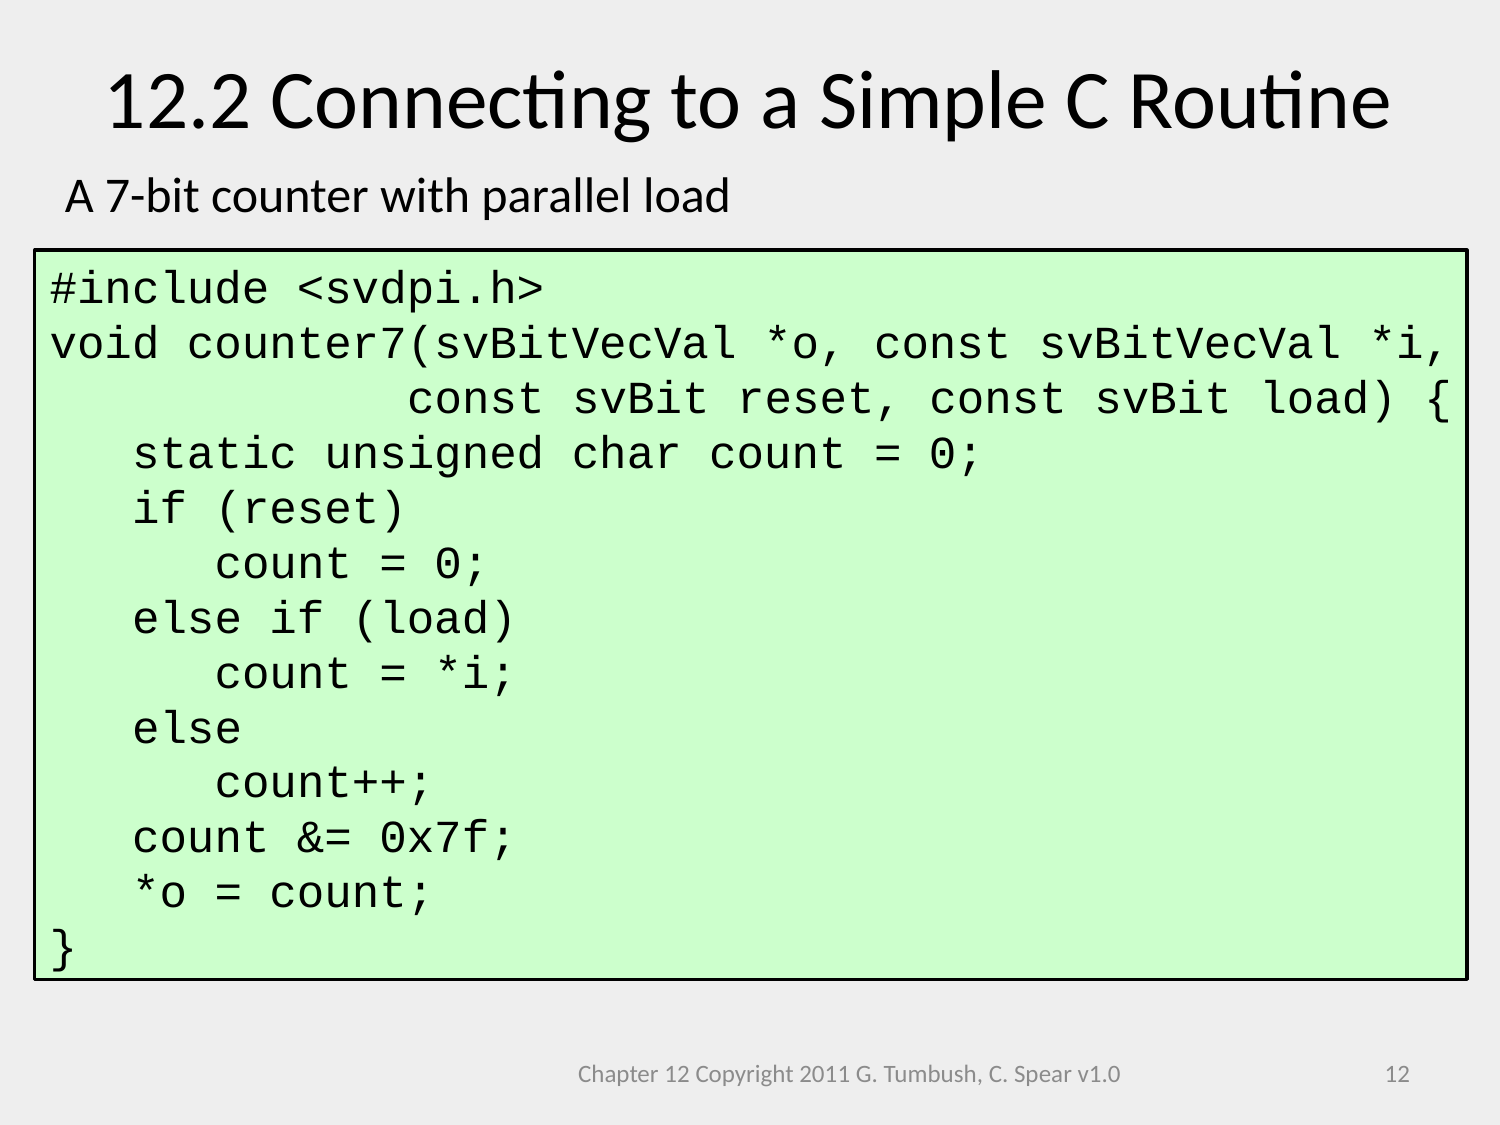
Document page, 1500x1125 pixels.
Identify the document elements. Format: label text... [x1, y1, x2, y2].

footer Chapter 12 Copyright 2011 G. Tumbush, C. Spear v1.0 [512, 1042, 1074, 1103]
text_box A 7-bit counter with parallel load [50, 162, 1450, 232]
text_box #include <svdpi.h> void counter7(svBitVecVal *o, const svBitVecVal *i, const svBit reset, const svBit load) { static unsigned char count = 0; if (reset) count = 0; else if (load) count = *i; else count++; count &= 0x7f; *o = count; } [34, 249, 1467, 980]
text_box 12.2 Connecting to a Simple C Routine [50, 37, 1448, 153]
slide_number 12 [1074, 1042, 1425, 1103]
